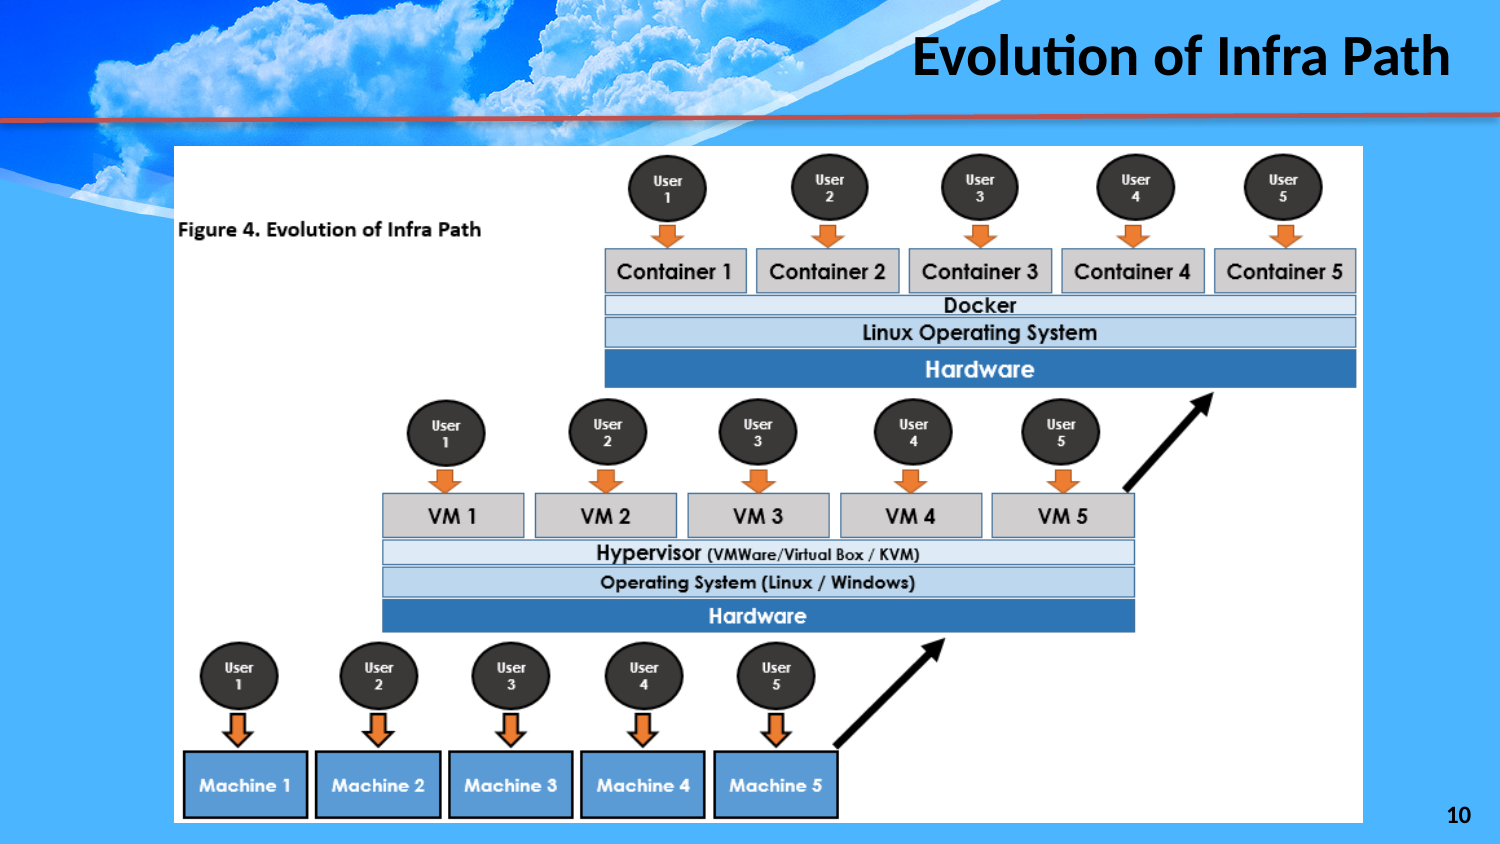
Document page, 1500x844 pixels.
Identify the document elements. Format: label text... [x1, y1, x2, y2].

picture [0, 0, 1500, 118]
picture [0, 118, 1500, 844]
slide_number 10 [1149, 790, 1487, 836]
title Evolution of Infra Path [17, 5, 1468, 99]
